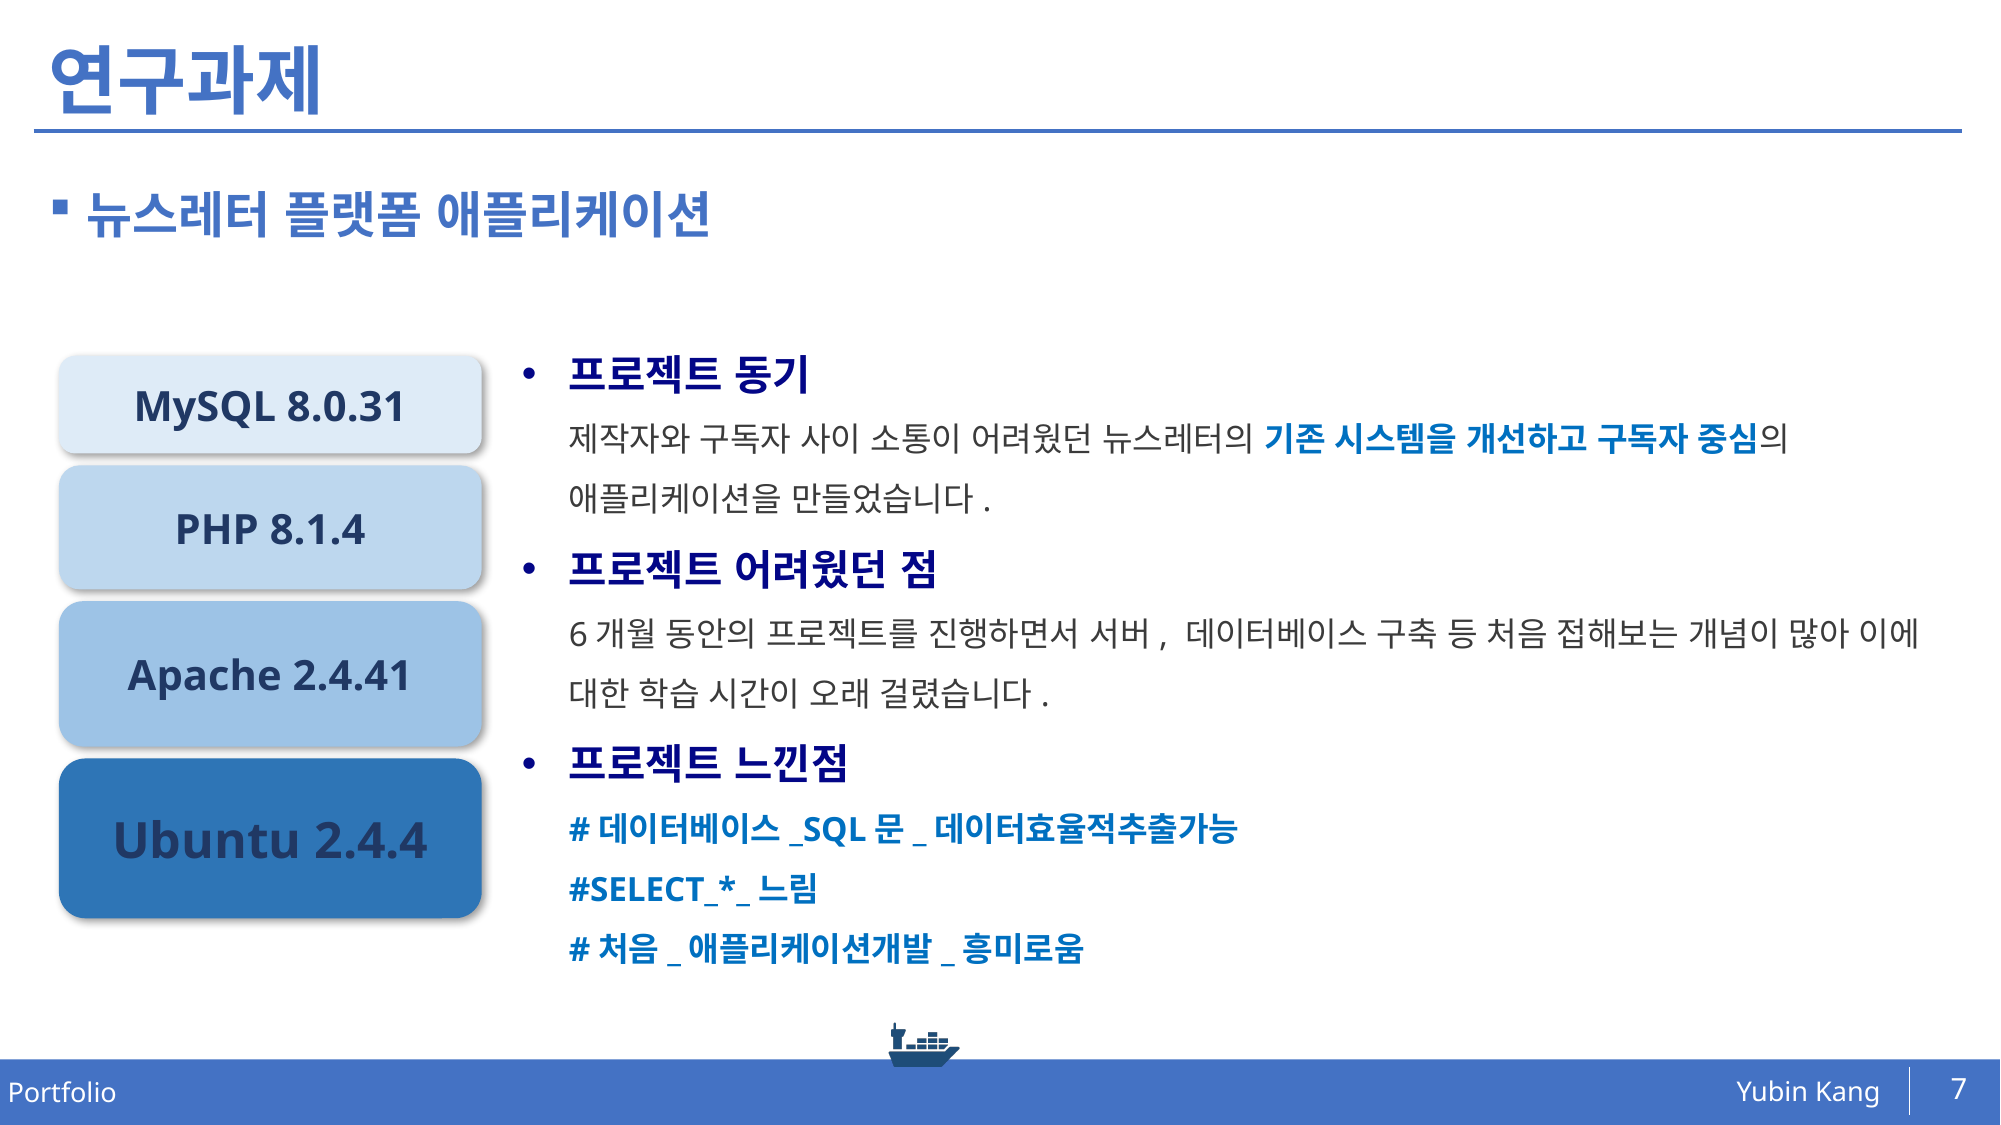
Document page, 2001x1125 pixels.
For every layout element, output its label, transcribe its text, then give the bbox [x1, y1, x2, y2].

text_box PHP 8.1.4 [57, 464, 483, 591]
text_box MySQL 8.0.31 [57, 354, 483, 455]
picture [887, 1008, 961, 1083]
slide_number 7 [1922, 1060, 1996, 1121]
title 연구과제 [33, 27, 1963, 143]
text_box Ubuntu 2.4.4 [57, 757, 483, 920]
text_box 프로젝트 동기 제작자와 구독자 사이 소통이 어려웠던 뉴스레터의 기존 시스템을 개선하고 구독자 중심의 애플리케이션을 만들었습니다. 프로젝트 어려웠던 점 6개월 동안의 프로젝트를 진행하면서 서버, 데이터베이스 구축 등 처음 접해보는 개념이 많아 이에 대한 학습 시간이 오래 걸렸습니다. 프로젝트 느낀점 #데이터베이스_SQL문_데이터효율적추출가능 #SELECT_*_느림 #처음_애플리케이션개발_흥미로움 [506, 316, 1996, 1036]
text_box Apache 2.4.41 [57, 600, 483, 748]
list 뉴스레터 플랫폼 애플리케이션 [33, 152, 1963, 997]
